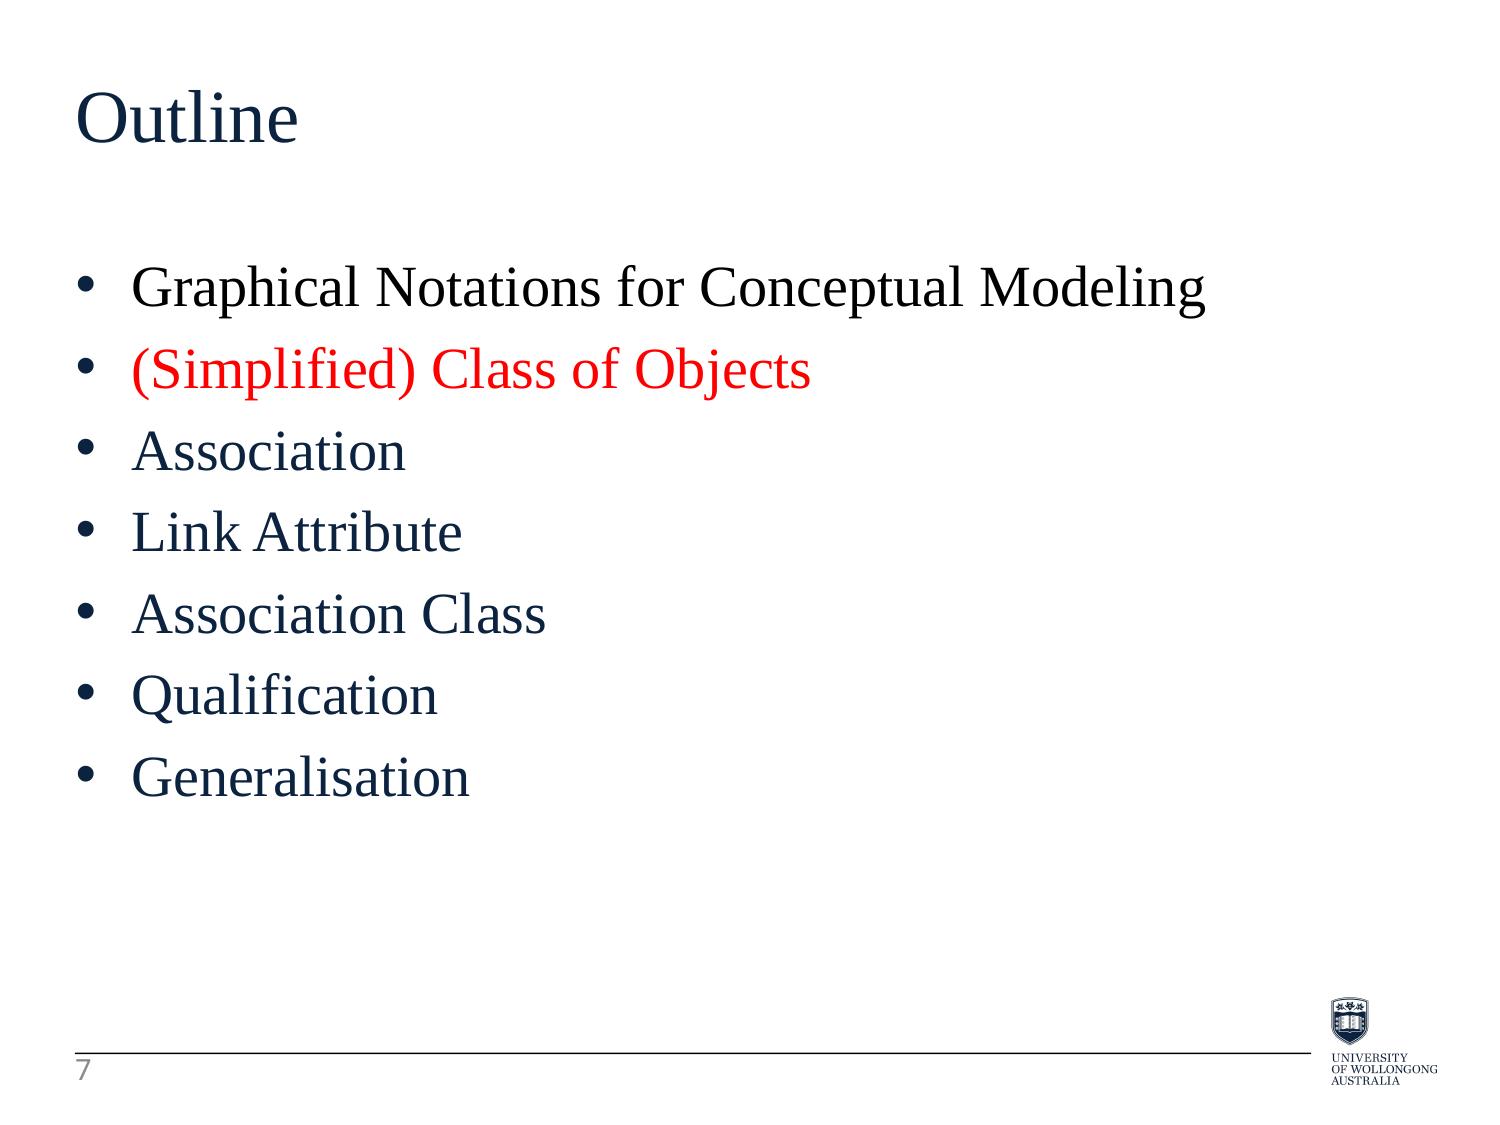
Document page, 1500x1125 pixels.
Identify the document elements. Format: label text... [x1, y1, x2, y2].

text_box Graphical Notations for Conceptual Modeling (Simplified) Class of Objects Association Link Attribute Association Class Qualification Generalisation [75, 248, 1367, 768]
text_box Outline [75, 67, 1269, 206]
text_box 7 [75, 1059, 135, 1091]
